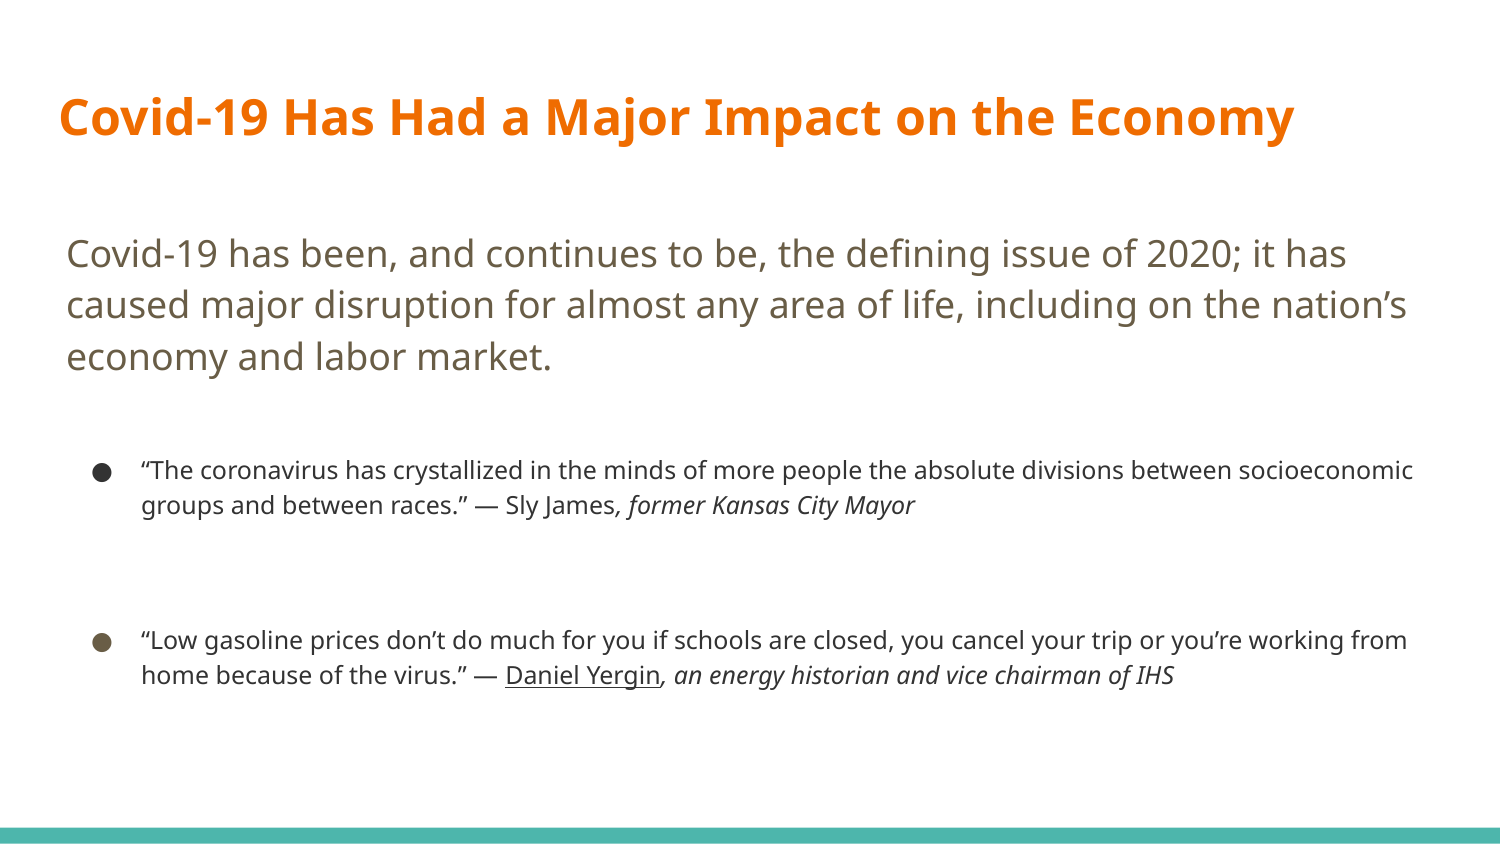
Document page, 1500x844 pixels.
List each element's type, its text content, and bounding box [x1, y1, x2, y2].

title Covid-19 Has Had a Major Impact on the Economy [43, 70, 1442, 165]
list Covid-19 has been, and continues to be, the defining issue of 2020; it has caused major disruption for almost any area of life, including on the nation’s economy and labor market. “The coronavirus has crystallized in the minds of more people the absolute divisions between socioeconomic groups and between races.” — Sly James, former Kansas City Mayor “Low gasoline prices don’t do much for you if schools are closed, you cancel your trip or you’re working from home because of the virus.” — Daniel Yergin, an energy historian and vice chairman of IHS [51, 207, 1449, 750]
